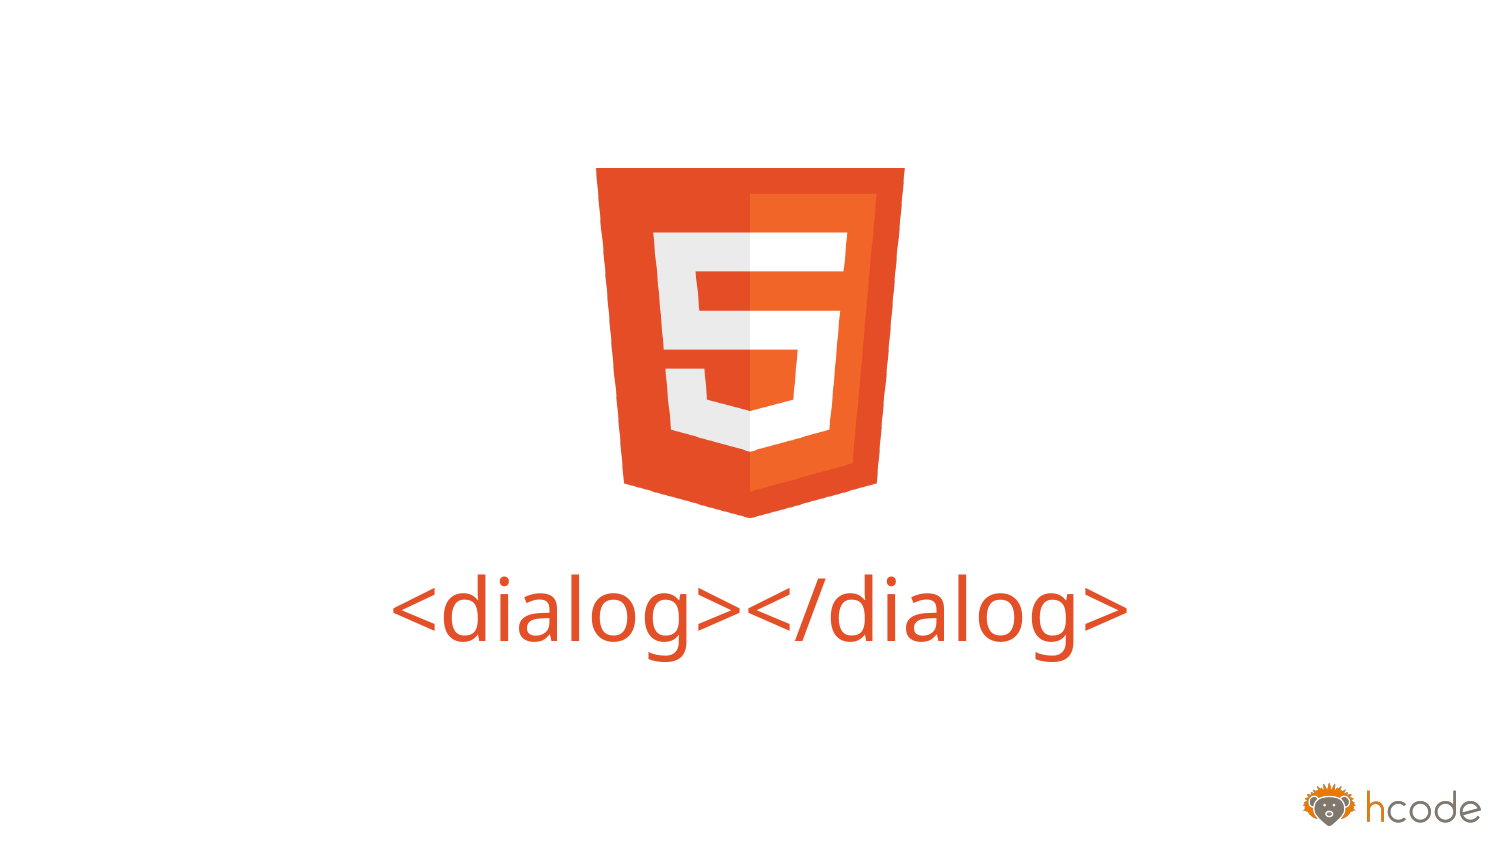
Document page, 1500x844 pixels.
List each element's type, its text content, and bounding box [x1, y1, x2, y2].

picture [575, 168, 925, 518]
picture [1303, 783, 1482, 827]
text_box <dialog></dialog> [78, 539, 1443, 668]
